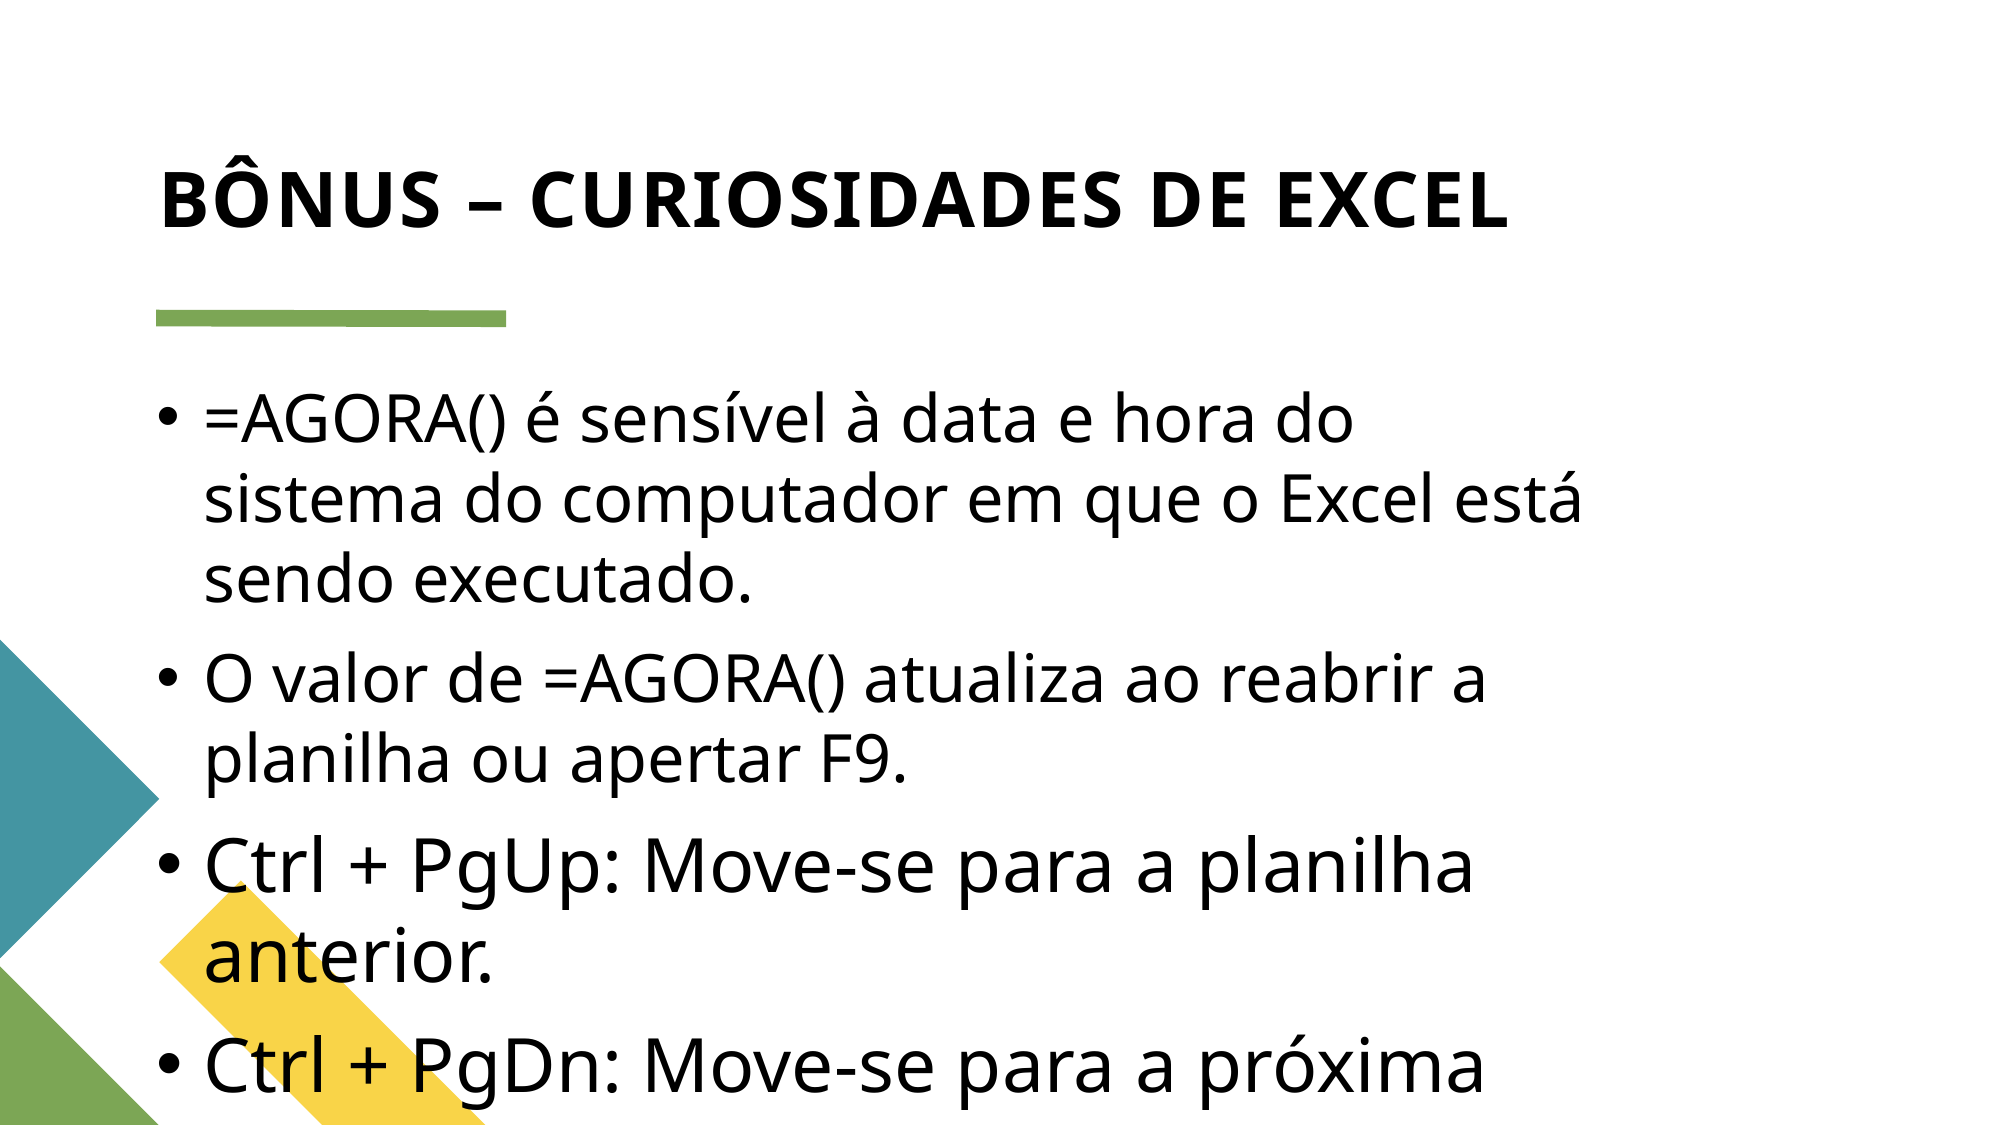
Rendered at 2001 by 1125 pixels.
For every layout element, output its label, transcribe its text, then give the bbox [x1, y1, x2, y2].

title BÔNUS – CURIOSIDADES DE EXCEL [158, 144, 1603, 245]
list =AGORA() é sensível à data e hora do sistema do computador em que o Excel está sendo executado. O valor de =AGORA() atualiza ao reabrir a planilha ou apertar F9. Ctrl + PgUp: Move-se para a planilha anterior. Ctrl + PgDn: Move-se para a próxima planilha. [156, 375, 1617, 981]
